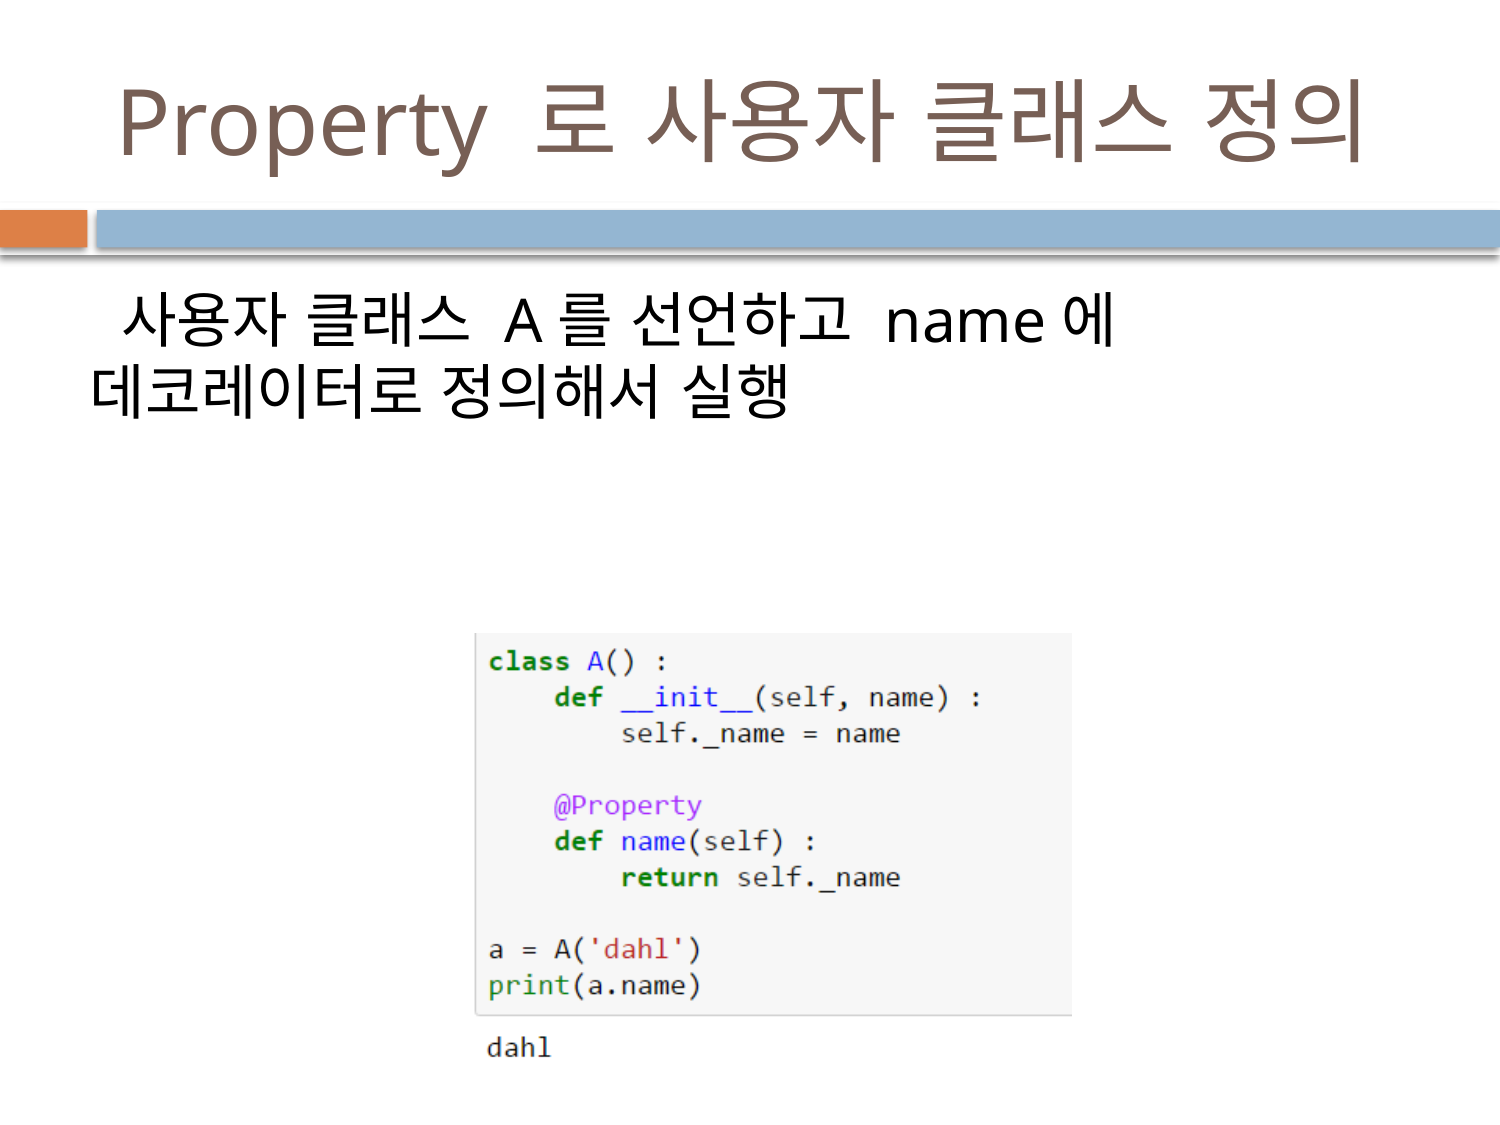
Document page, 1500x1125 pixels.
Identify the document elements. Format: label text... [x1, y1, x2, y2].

title Property 로 사용자 클래스 정의 [100, 37, 1438, 200]
list 사용자 클래스 A를 선언하고 name에 데코레이터로 정의해서 실행 [75, 274, 1425, 516]
picture [427, 633, 1073, 1079]
